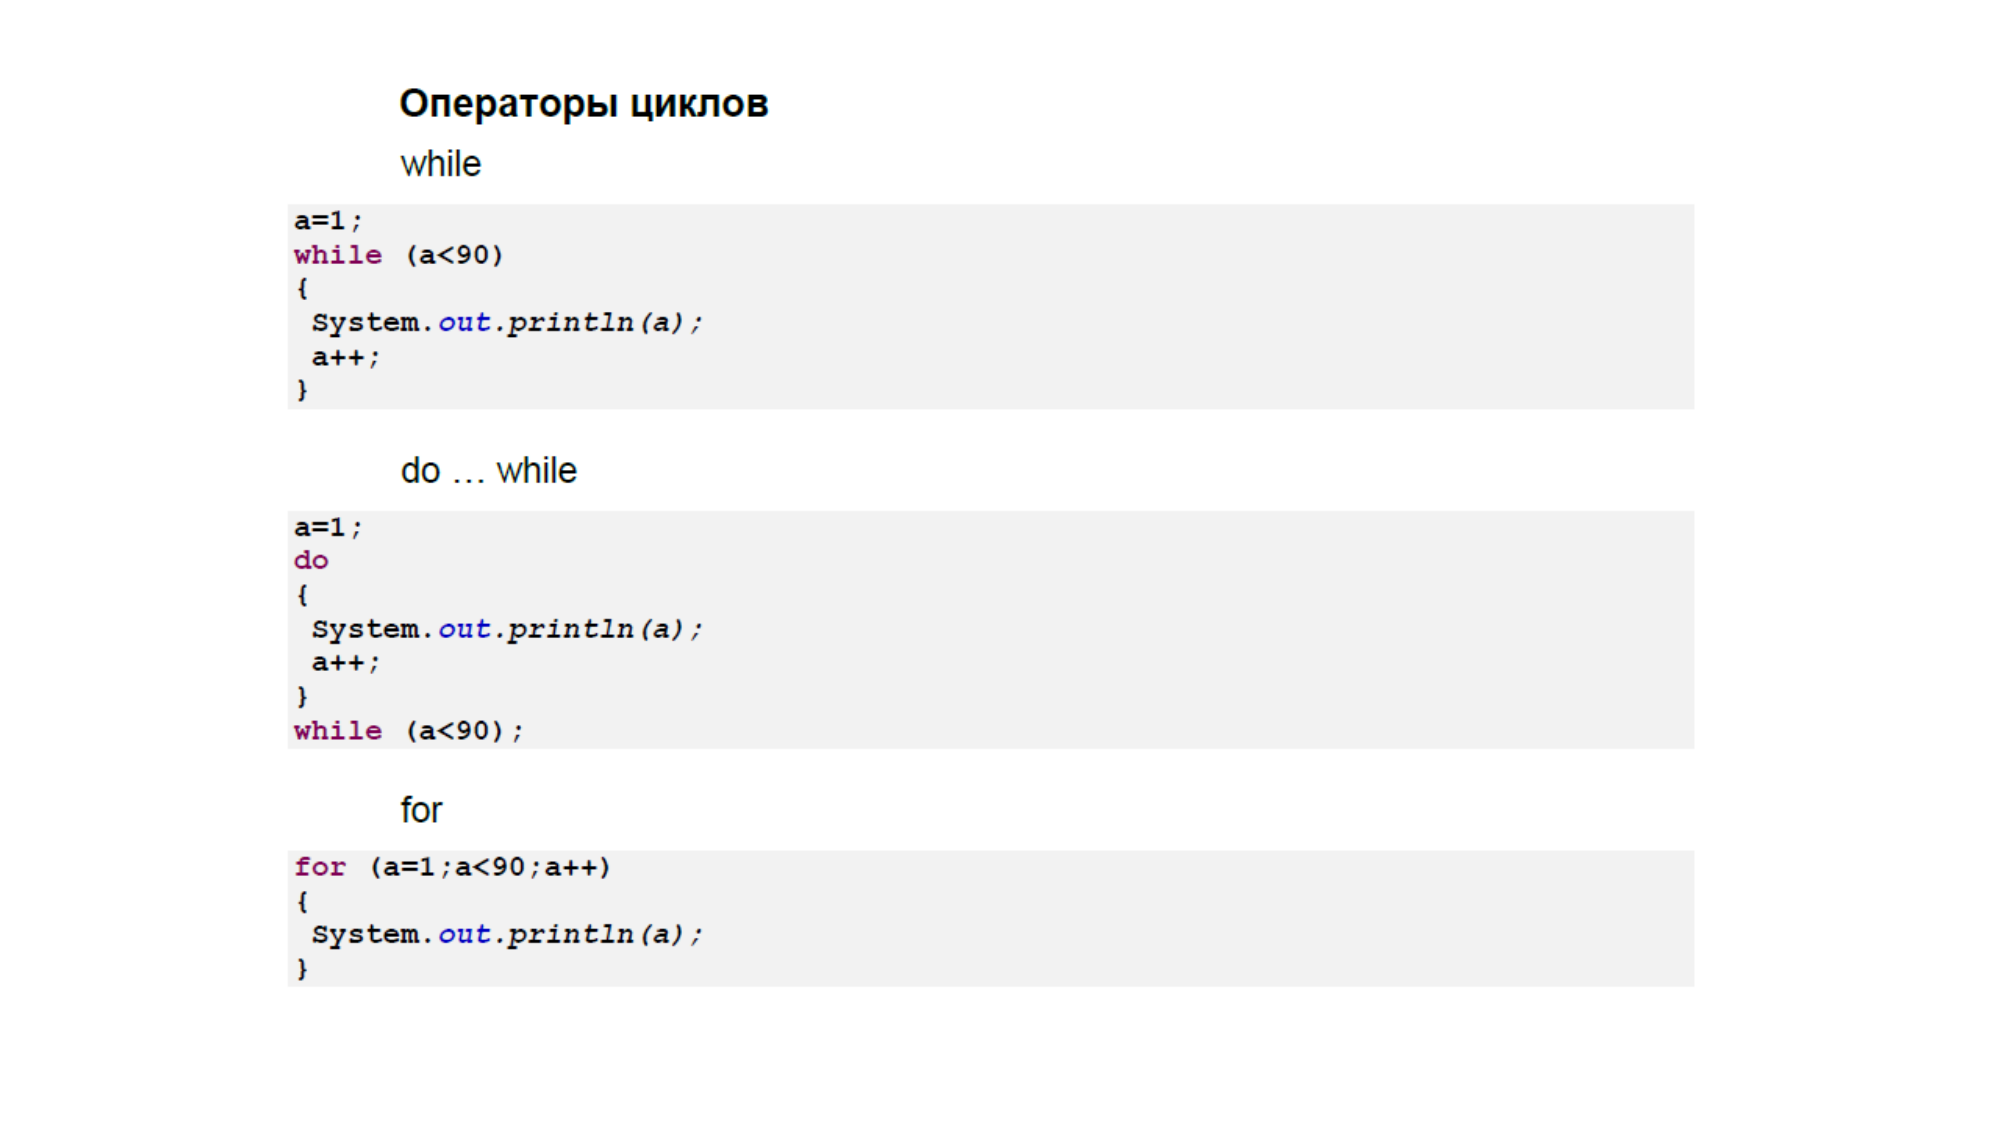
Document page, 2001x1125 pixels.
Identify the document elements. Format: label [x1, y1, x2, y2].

picture [271, 59, 1729, 1023]
